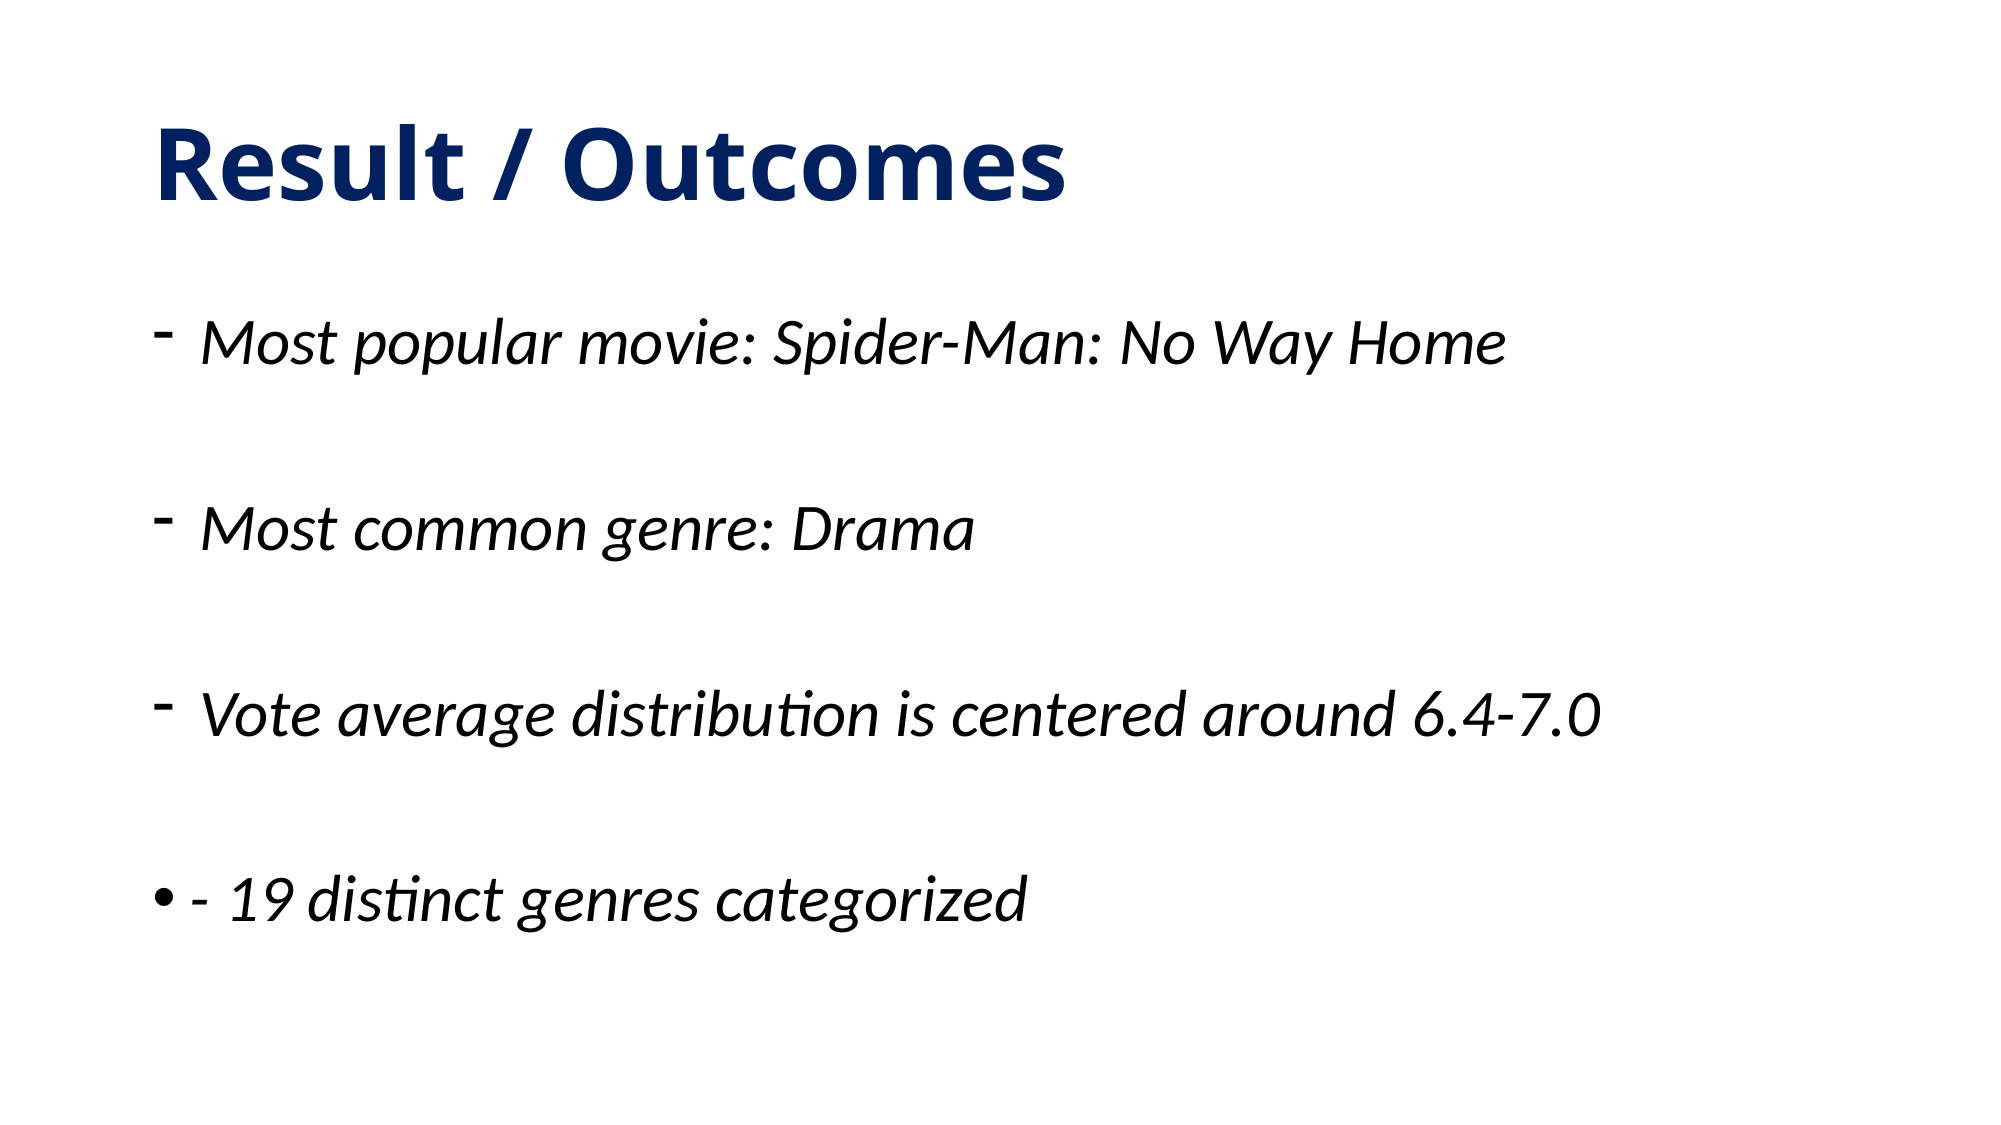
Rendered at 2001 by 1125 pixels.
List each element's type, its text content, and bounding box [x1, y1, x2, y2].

list Most popular movie: Spider-Man: No Way Home Most common genre: Drama Vote average distribution is centered around 6.4-7.0 - 19 distinct genres categorized [137, 299, 1863, 1014]
title Result / Outcomes [137, 59, 1863, 278]
